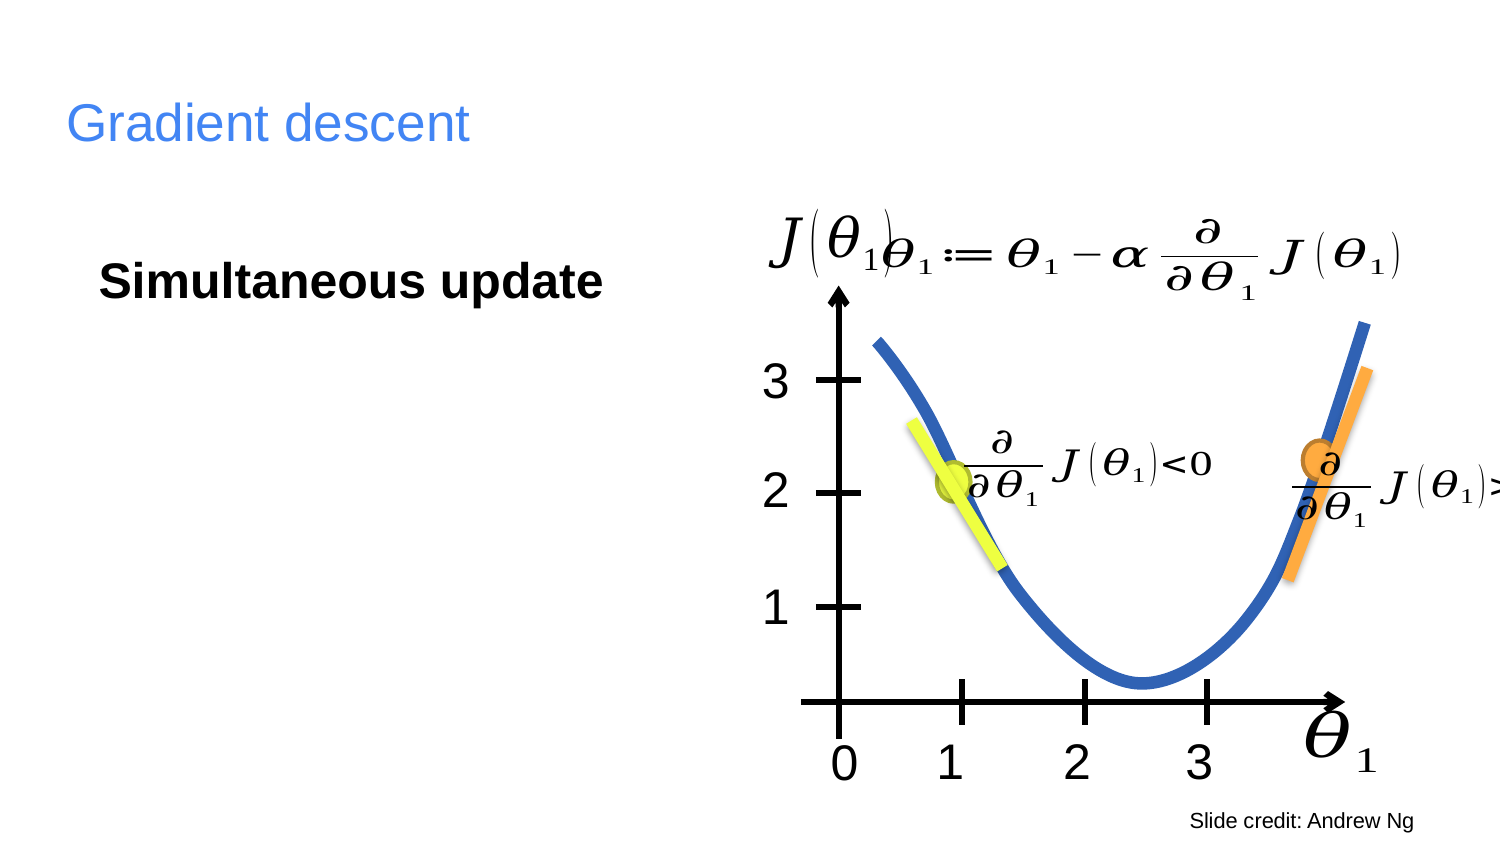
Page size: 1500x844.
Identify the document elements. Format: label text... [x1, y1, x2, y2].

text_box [750, 205, 1379, 799]
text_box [1287, 367, 1368, 581]
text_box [911, 420, 1003, 569]
footer Slide credit: Andrew Ng [1174, 798, 1450, 844]
title Gradient descent [51, 72, 1449, 167]
